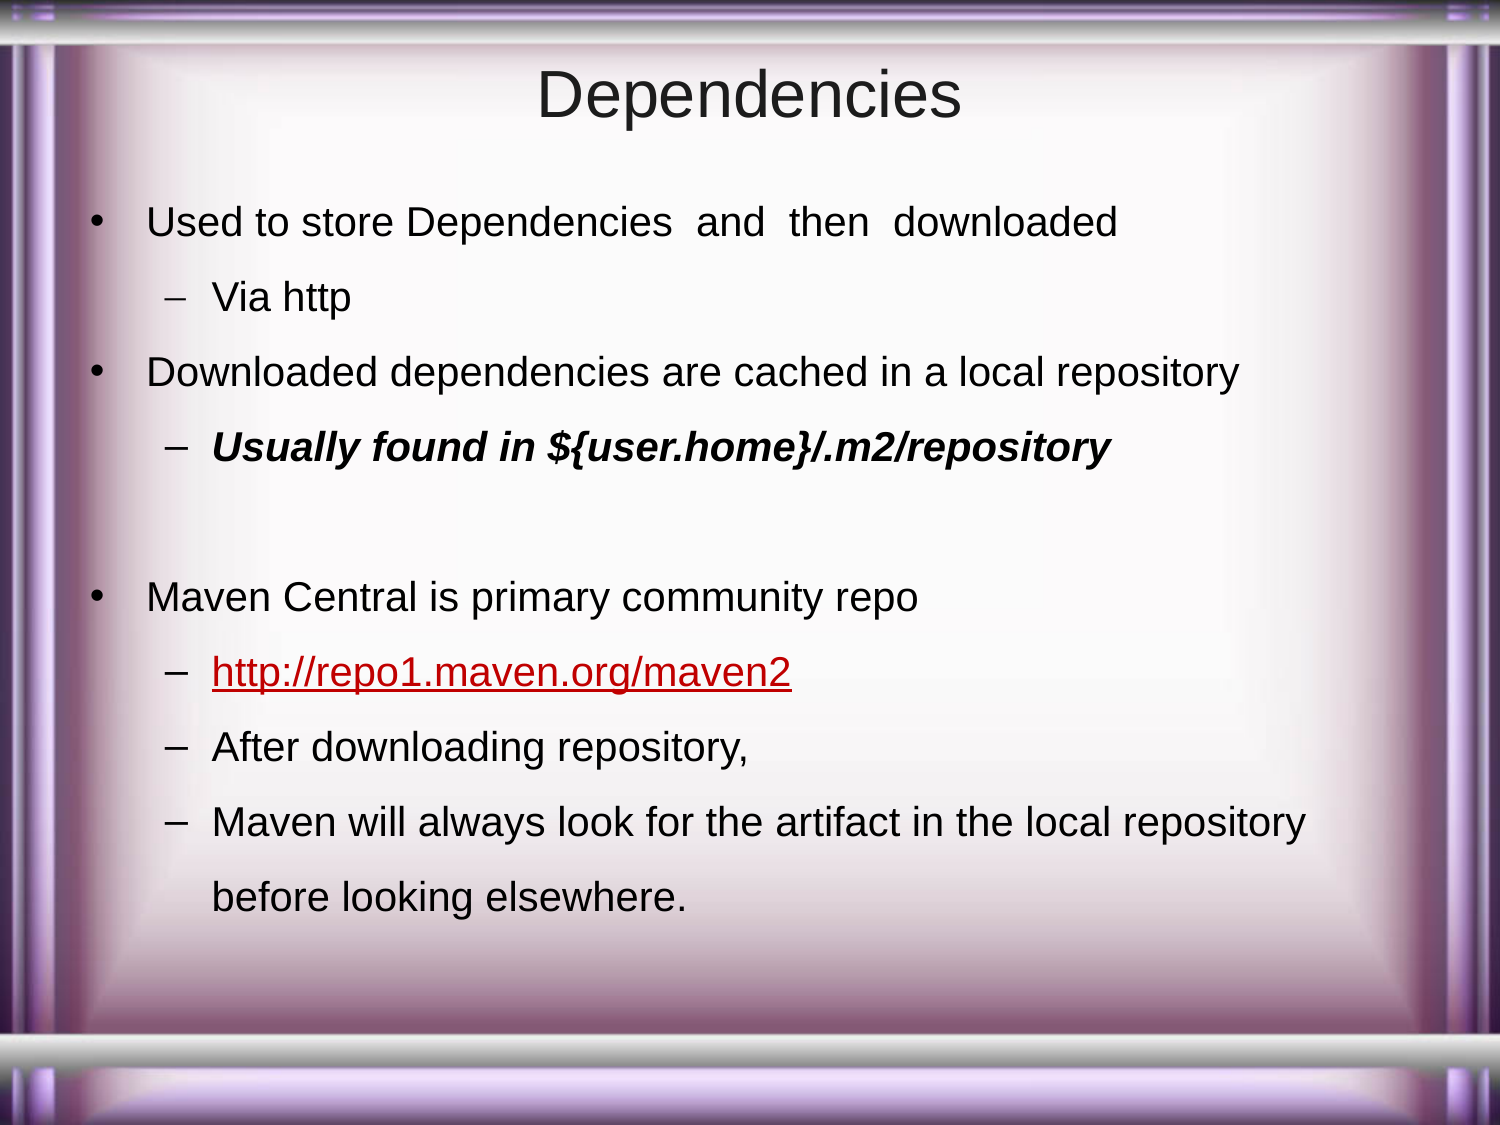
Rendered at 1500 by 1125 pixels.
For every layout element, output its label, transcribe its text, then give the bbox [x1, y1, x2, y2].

title Dependencies [75, 43, 1425, 139]
picture [0, 0, 1500, 1125]
list Used to store Dependencies and then downloaded Via http Downloaded dependencies are cached in a local repository Usually found in ${user.home}/.m2/repository Maven Central is primary community repo http://repo1.maven.org/maven2 After downloading repository, Maven will always look for the artifact in the local repository before looking elsewhere. [75, 162, 1425, 1005]
